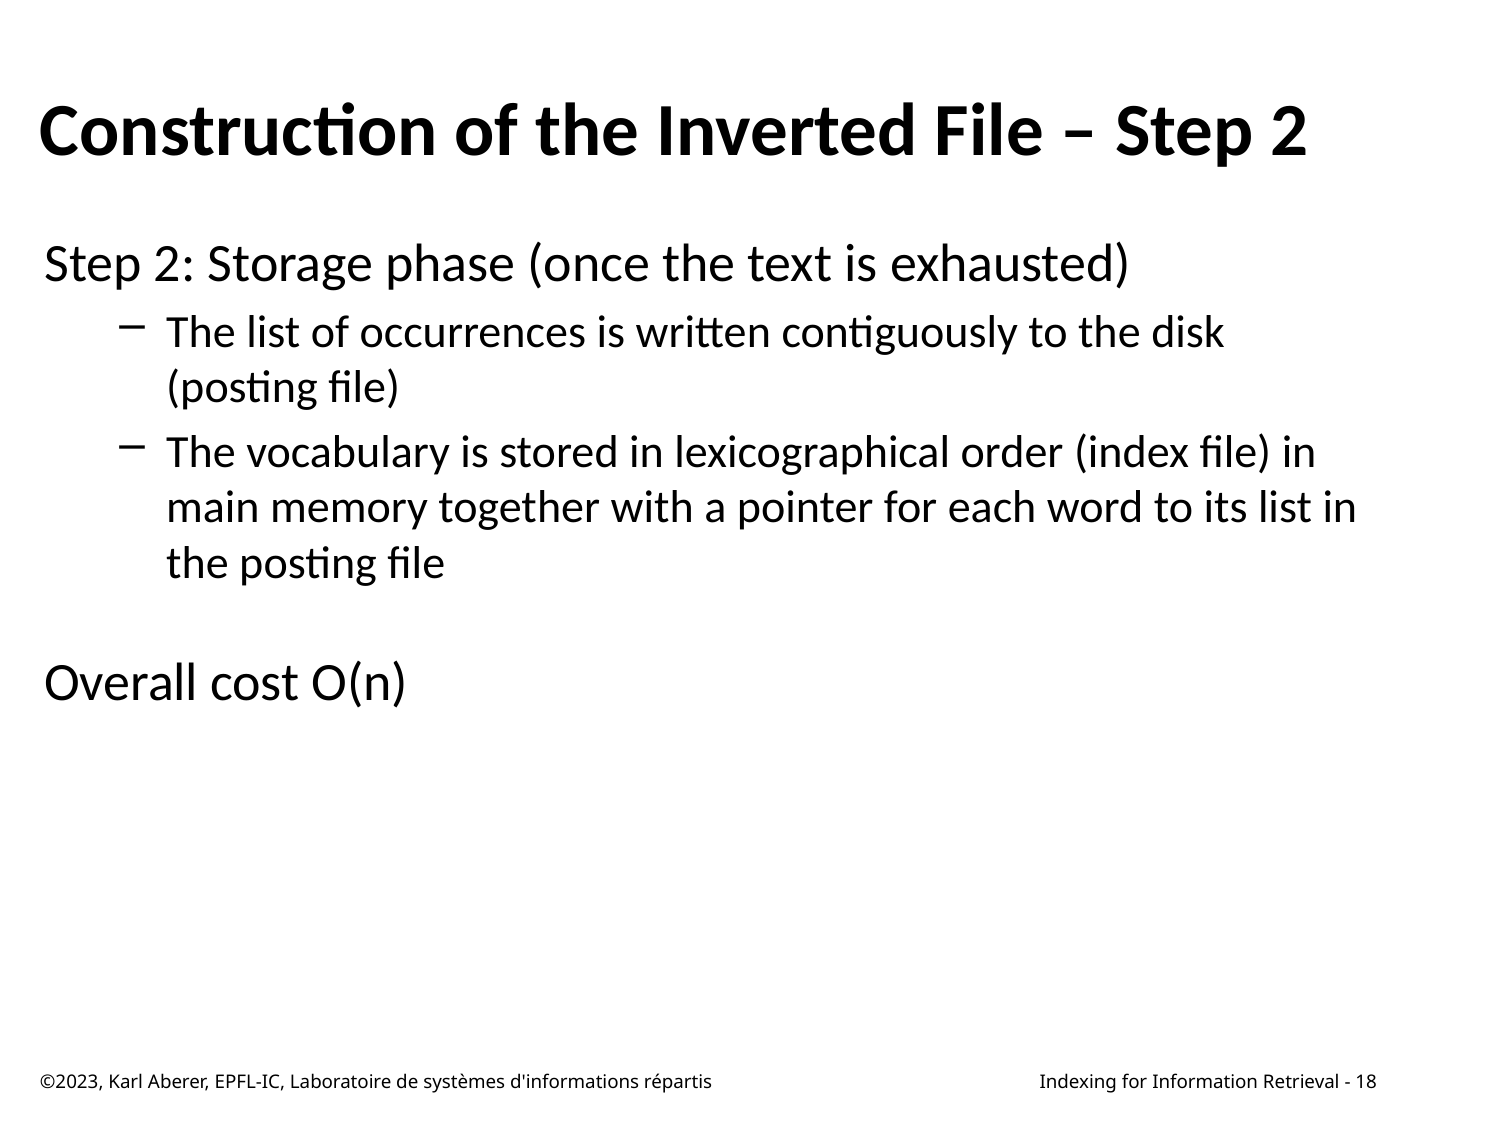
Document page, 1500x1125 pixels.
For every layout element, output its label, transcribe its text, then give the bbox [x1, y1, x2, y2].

list Step 2: Storage phase (once the text is exhausted) The list of occurrences is written contiguously to the disk (posting file) The vocabulary is stored in lexicographical order (index file) in main memory together with a pointer for each word to its list in the posting file Overall cost O(n) [29, 219, 1393, 1046]
footer ©2023, Karl Aberer, EPFL-IC, Laboratoire de systèmes d'informations répartis [24, 1062, 988, 1101]
title Construction of the Inverted File – Step 2 [24, 49, 1388, 201]
